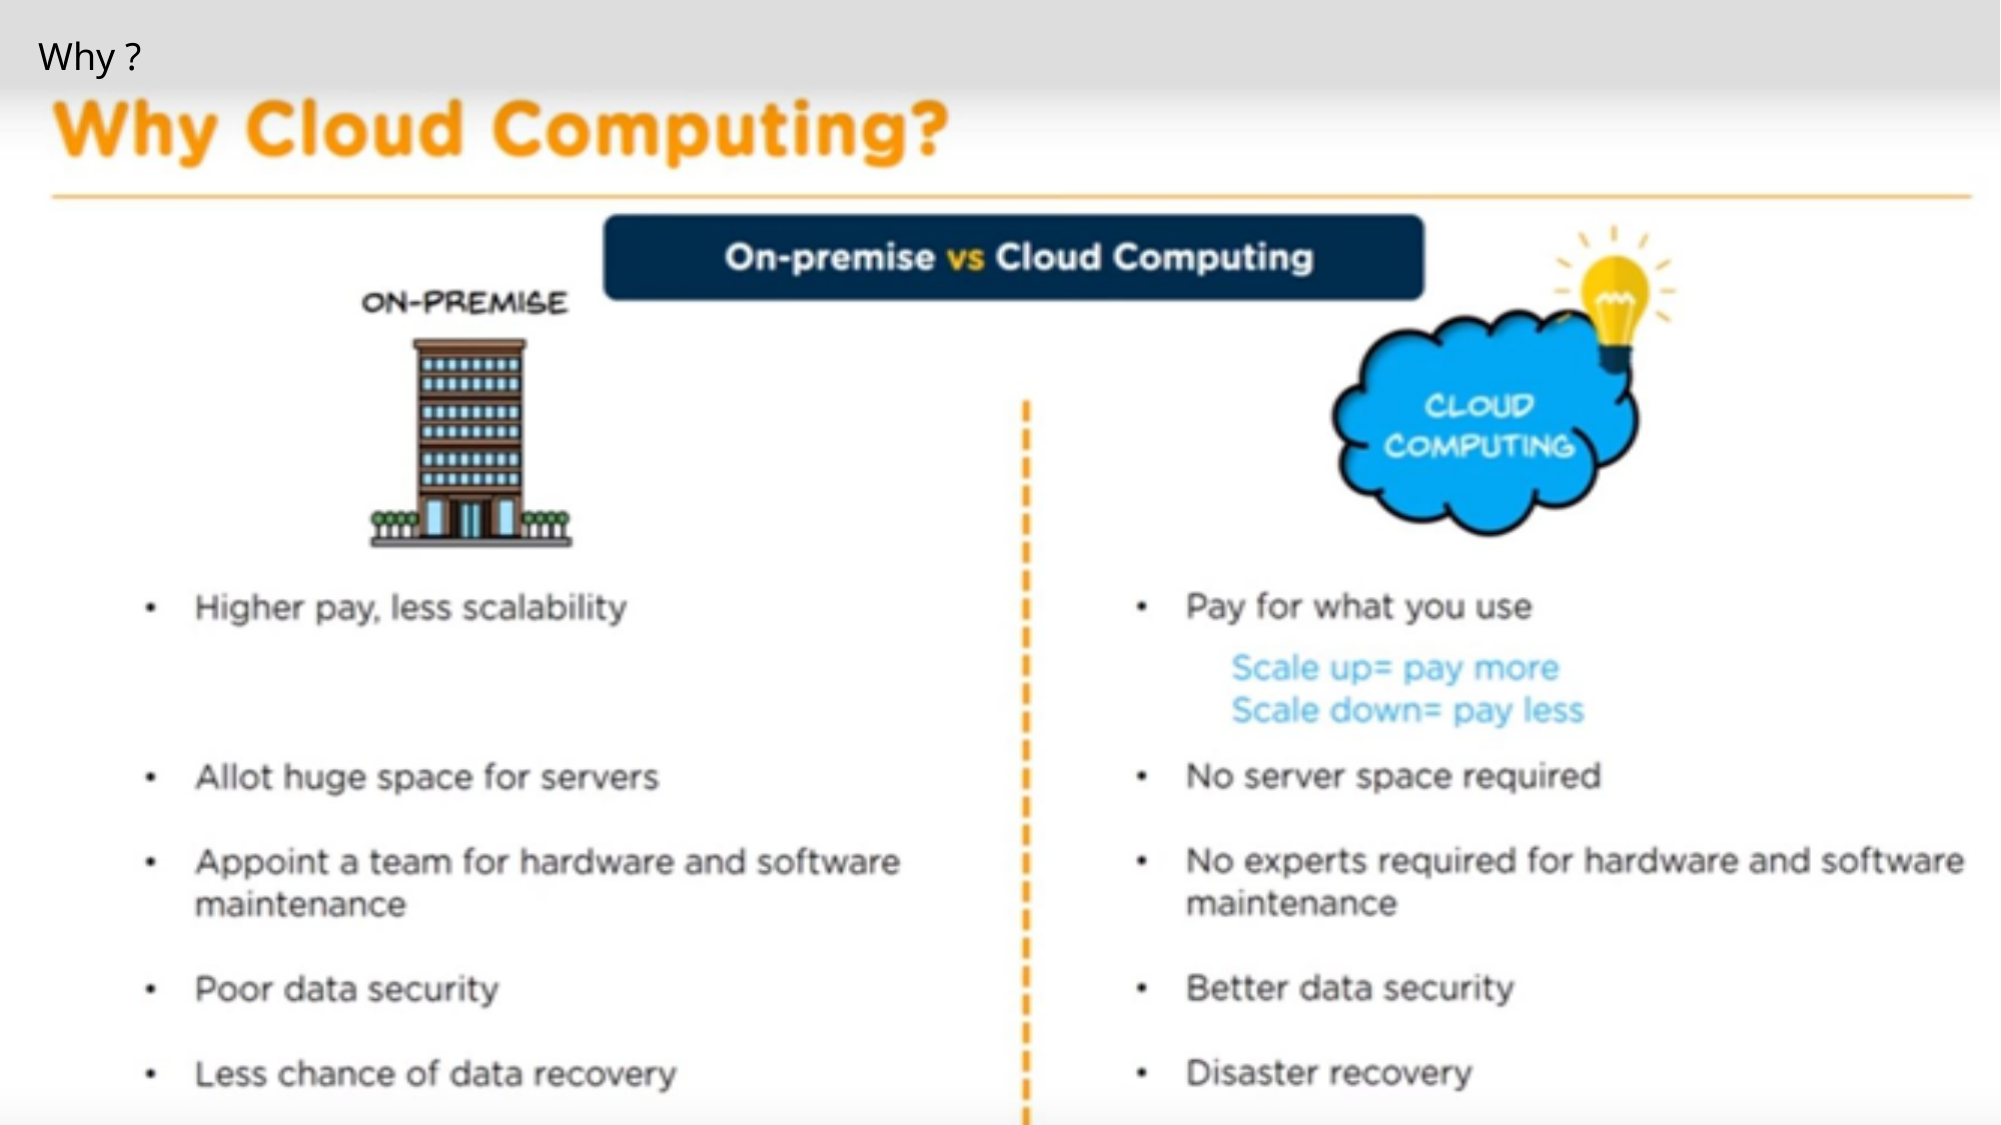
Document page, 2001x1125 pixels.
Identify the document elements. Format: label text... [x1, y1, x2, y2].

picture [0, 86, 2000, 1125]
text_box Why ? [23, 26, 1024, 86]
